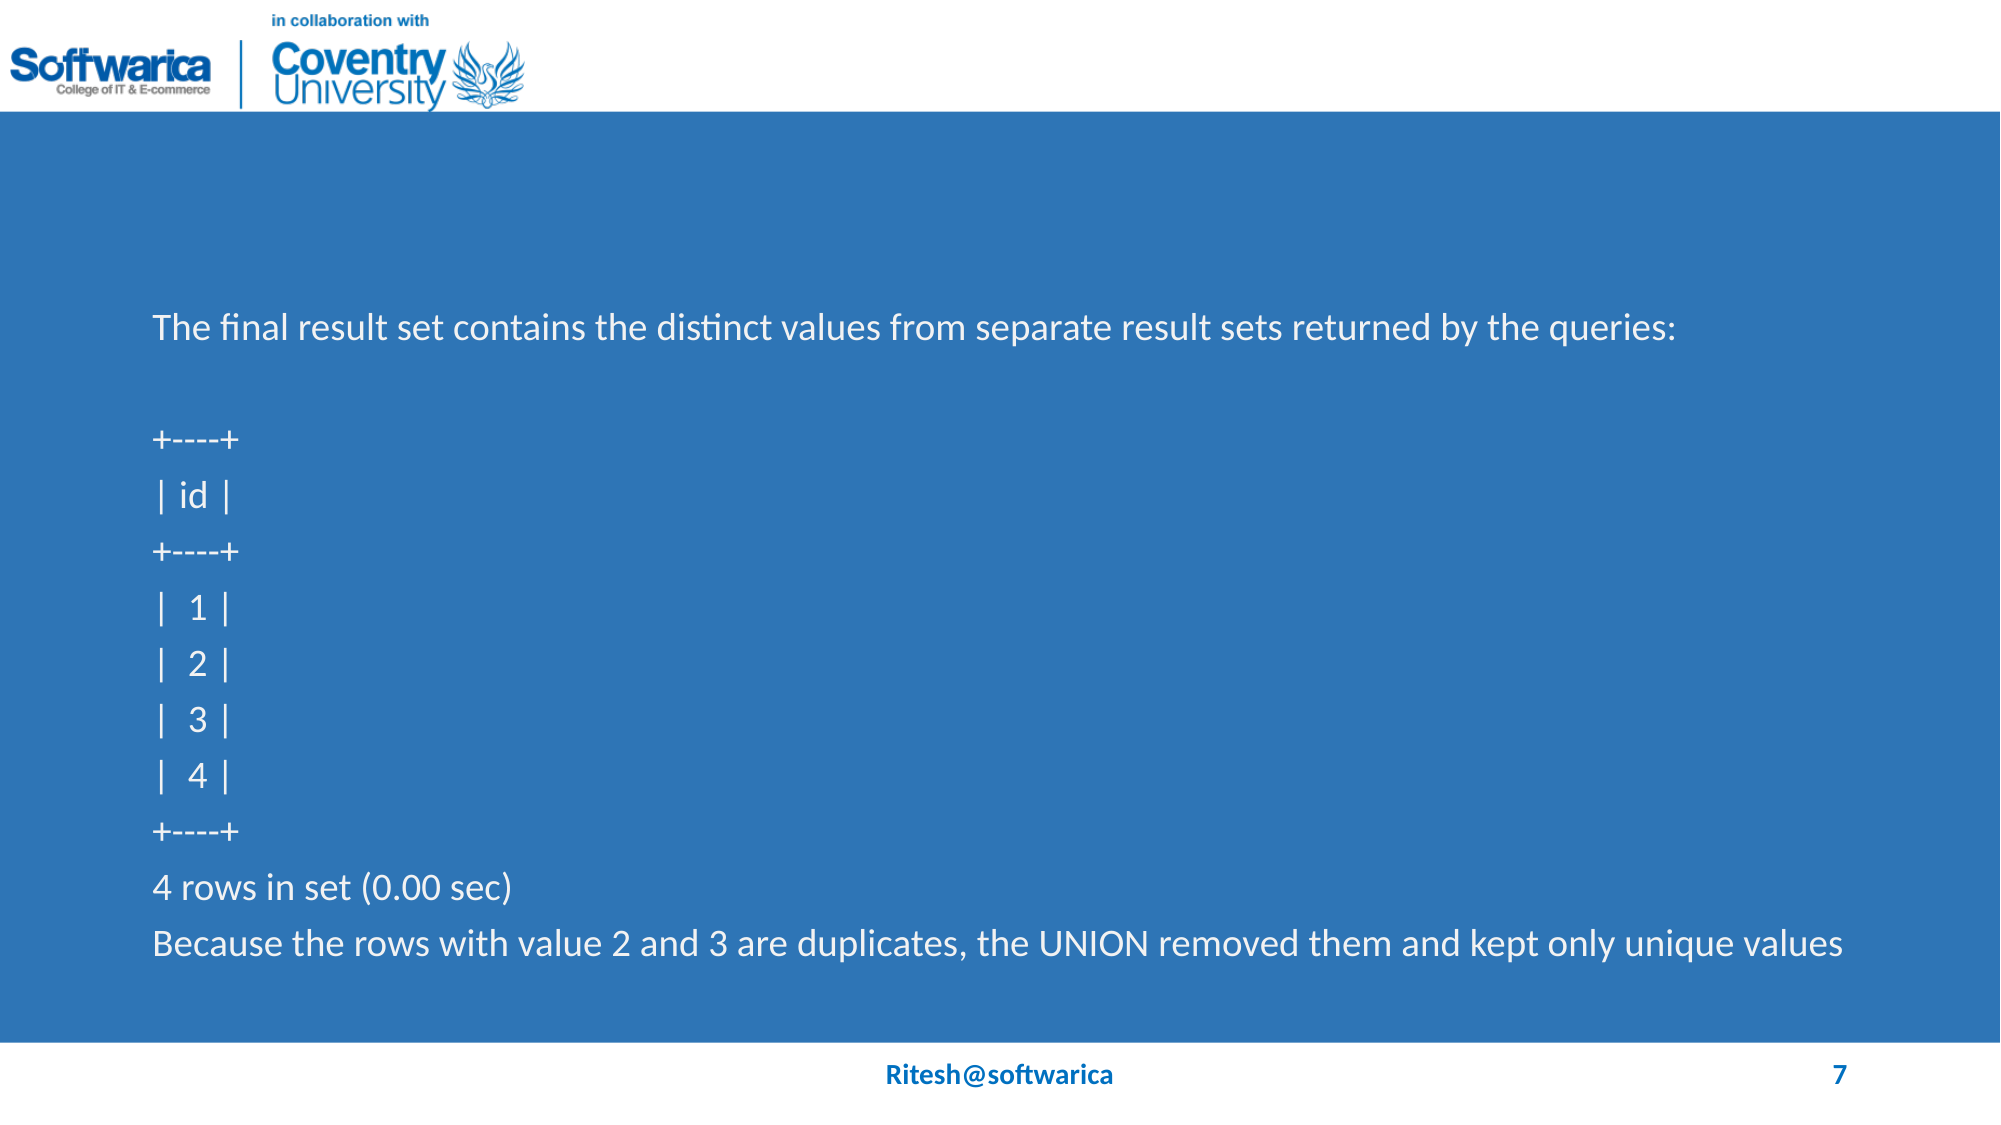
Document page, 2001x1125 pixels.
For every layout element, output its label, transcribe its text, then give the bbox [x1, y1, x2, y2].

footer Ritesh@softwarica [662, 1042, 1338, 1103]
list The final result set contains the distinct values from separate result sets returned by the queries: +----+ | id | +----+ | 1 | | 2 | | 3 | | 4 | +----+ 4 rows in set (0.00 sec) Because the rows with value 2 and 3 are duplicates, the UNION removed them and kept only unique values [137, 299, 1863, 1014]
picture [10, 14, 525, 112]
slide_number 7 [1412, 1042, 1863, 1103]
